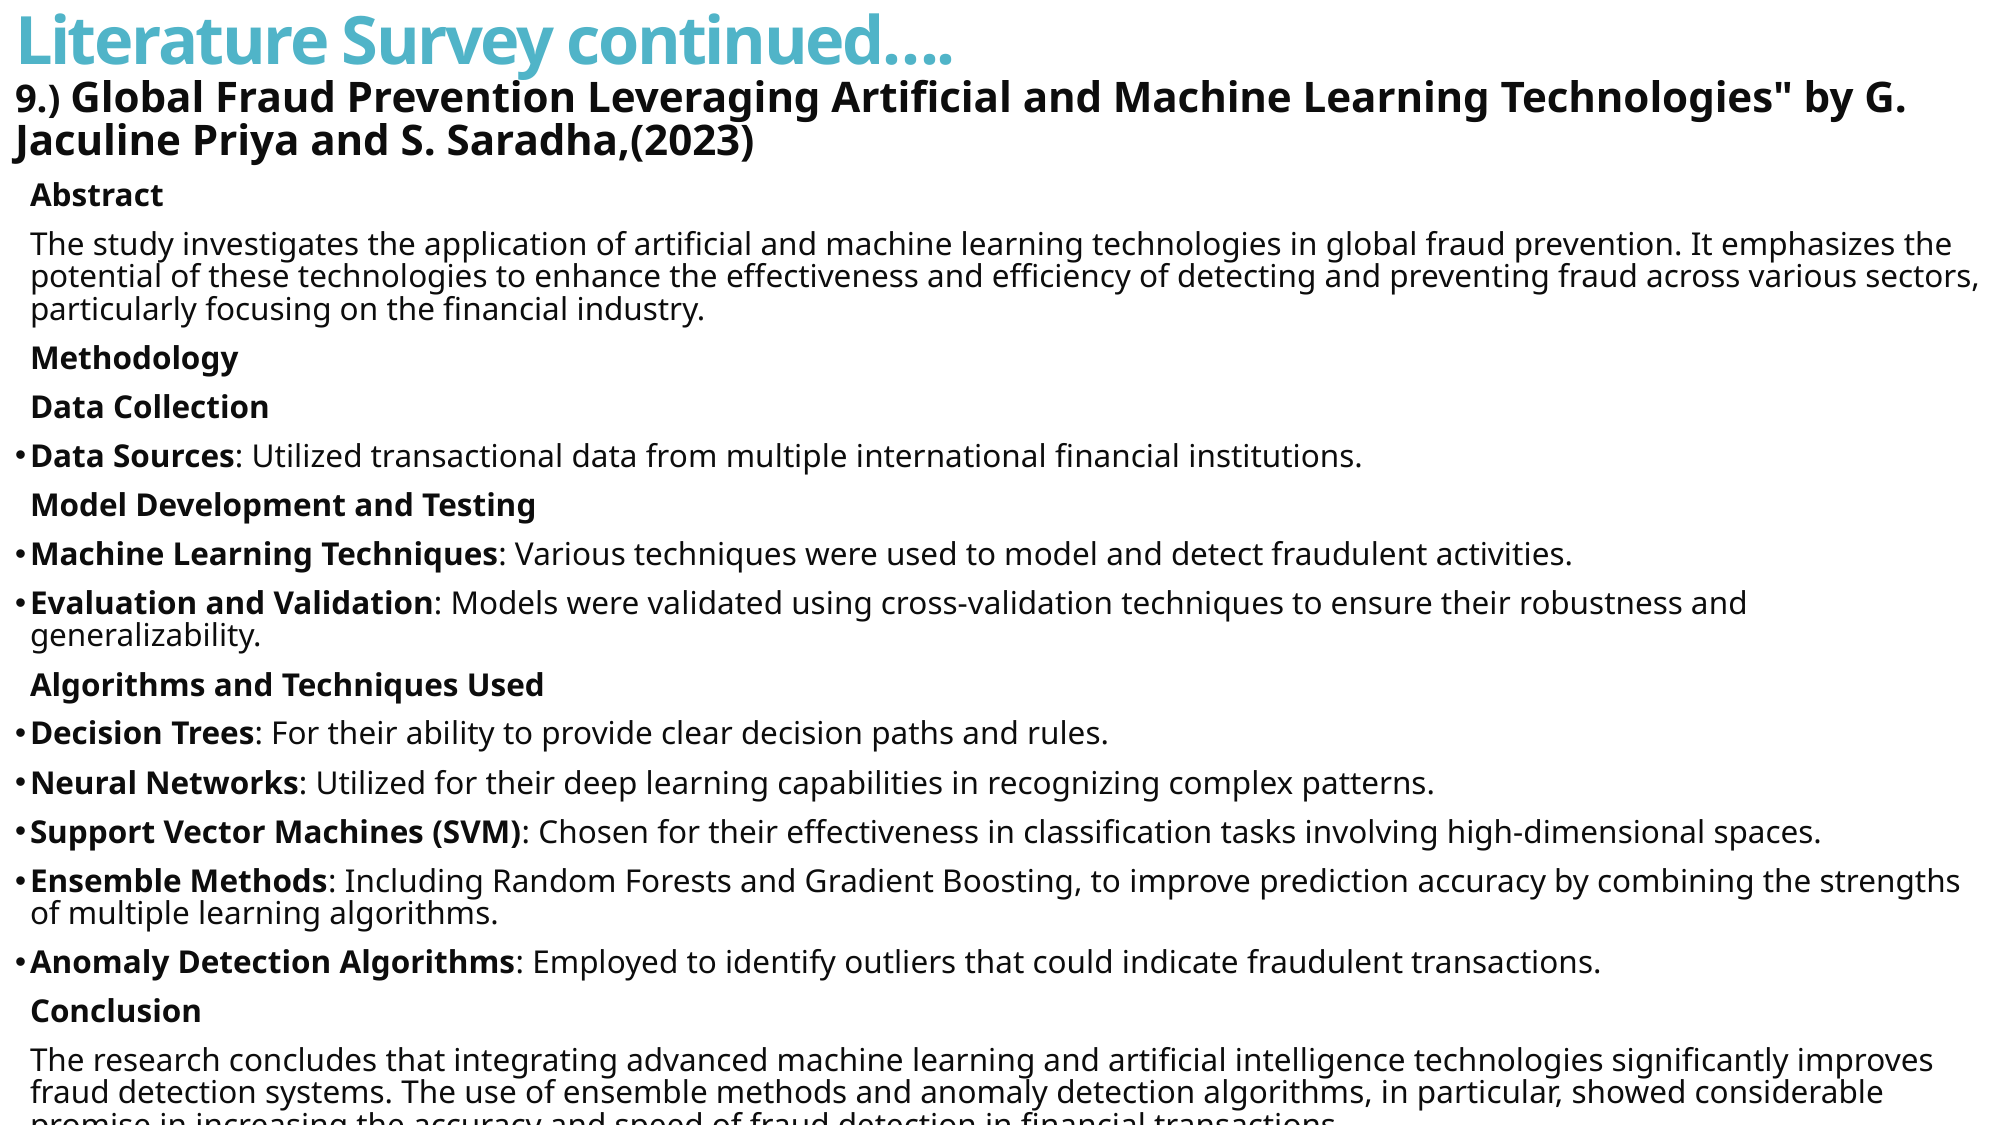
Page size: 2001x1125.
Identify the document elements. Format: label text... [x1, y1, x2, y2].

title Literature Survey continued…. [0, 0, 1087, 70]
list 9.) Global Fraud Prevention Leveraging Artificial and Machine Learning Technologies" by G. Jaculine Priya and S. Saradha,(2023) Abstract The study investigates the application of artificial and machine learning technologies in global fraud prevention. It emphasizes the potential of these technologies to enhance the effectiveness and efficiency of detecting and preventing fraud across various sectors, particularly focusing on the financial industry. Methodology Data Collection Data Sources: Utilized transactional data from multiple international financial institutions. Model Development and Testing Machine Learning Techniques: Various techniques were used to model and detect fraudulent activities. Evaluation and Validation: Models were validated using cross-validation techniques to ensure their robustness and generalizability. Algorithms and Techniques Used Decision Trees: For their ability to provide clear decision paths and rules. Neural Networks: Utilized for their deep learning capabilities in recognizing complex patterns. Support Vector Machines (SVM): Chosen for their effectiveness in classification tasks involving high-dimensional spaces. Ensemble Methods: Including Random Forests and Gradient Boosting, to improve prediction accuracy by combining the strengths of multiple learning algorithms. Anomaly Detection Algorithms: Employed to identify outliers that could indicate fraudulent transactions. Conclusion The research concludes that integrating advanced machine learning and artificial intelligence technologies significantly improves fraud detection systems. The use of ensemble methods and anomaly detection algorithms, in particular, showed considerable promise in increasing the accuracy and speed of fraud detection in financial transactions. [0, 70, 2000, 1125]
